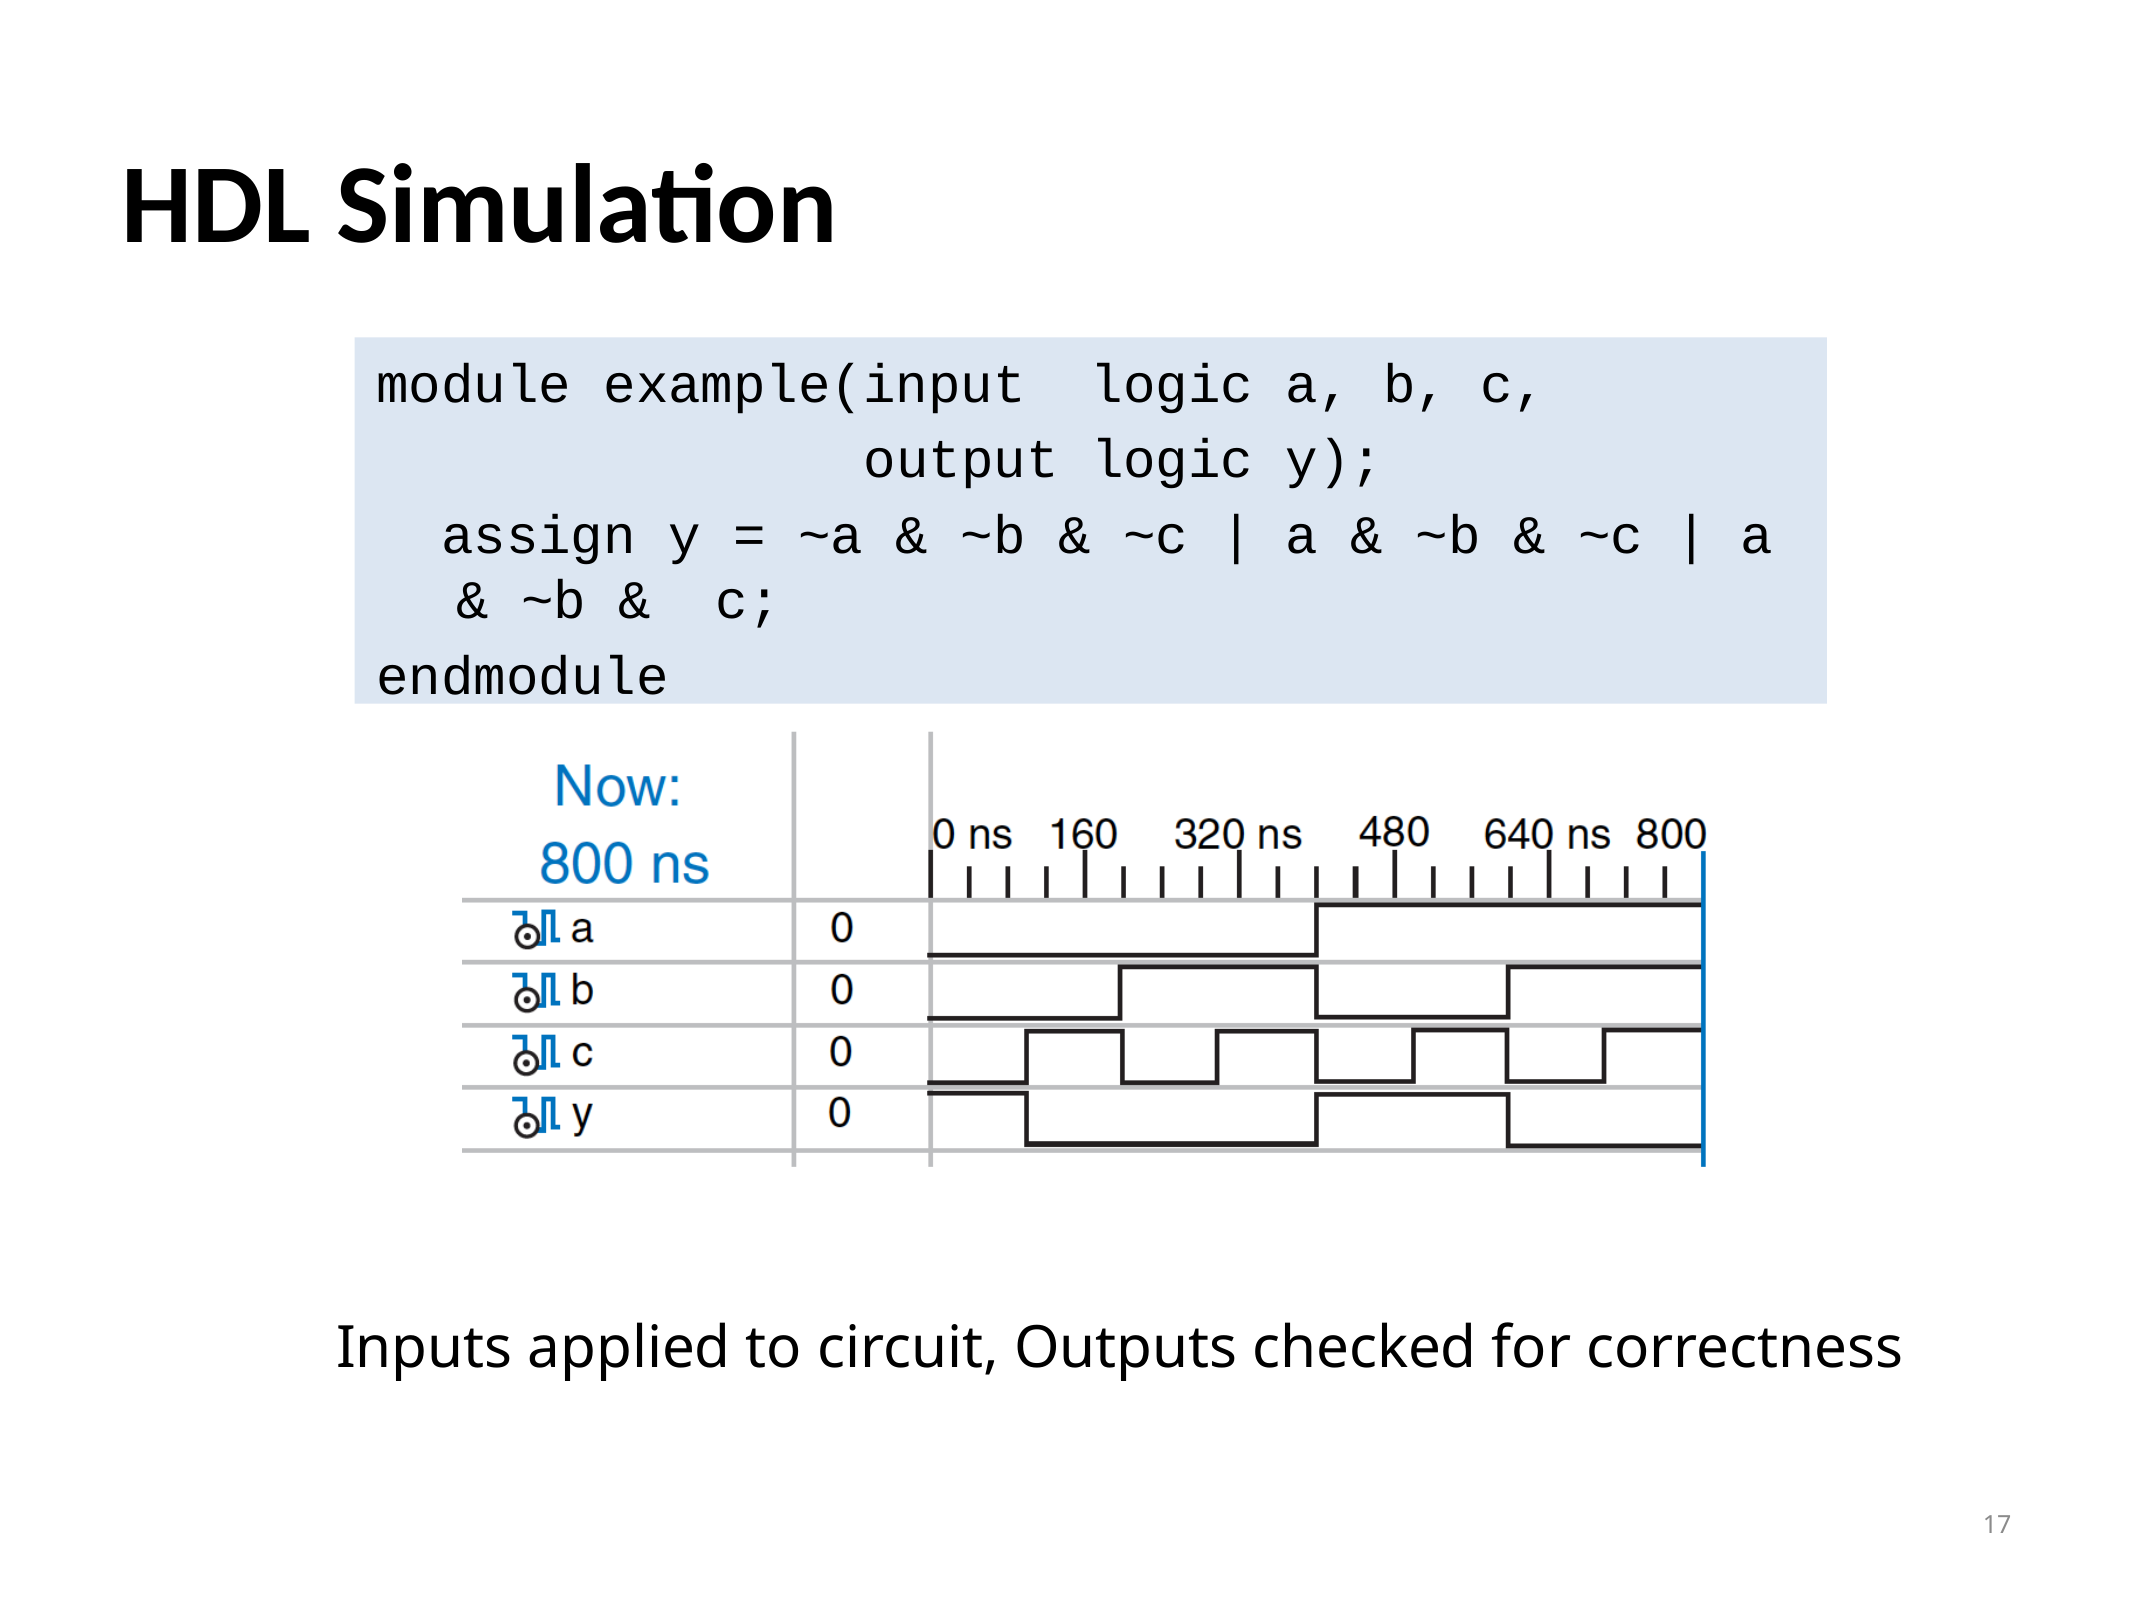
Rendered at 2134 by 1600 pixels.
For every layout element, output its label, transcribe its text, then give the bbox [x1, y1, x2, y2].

text_box Inputs applied to circuit, Outputs checked for correctness [0, 1301, 2134, 1387]
title HDL Simulation [106, 64, 2027, 331]
picture [461, 726, 1721, 1175]
slide_number 17 [1528, 1483, 2027, 1569]
text_box module example(input logic a, b, c, output logic y); assign y = ~a & ~b & ~c | a & ~b & ~c | a & ~b & c; endmodule [354, 337, 1827, 704]
